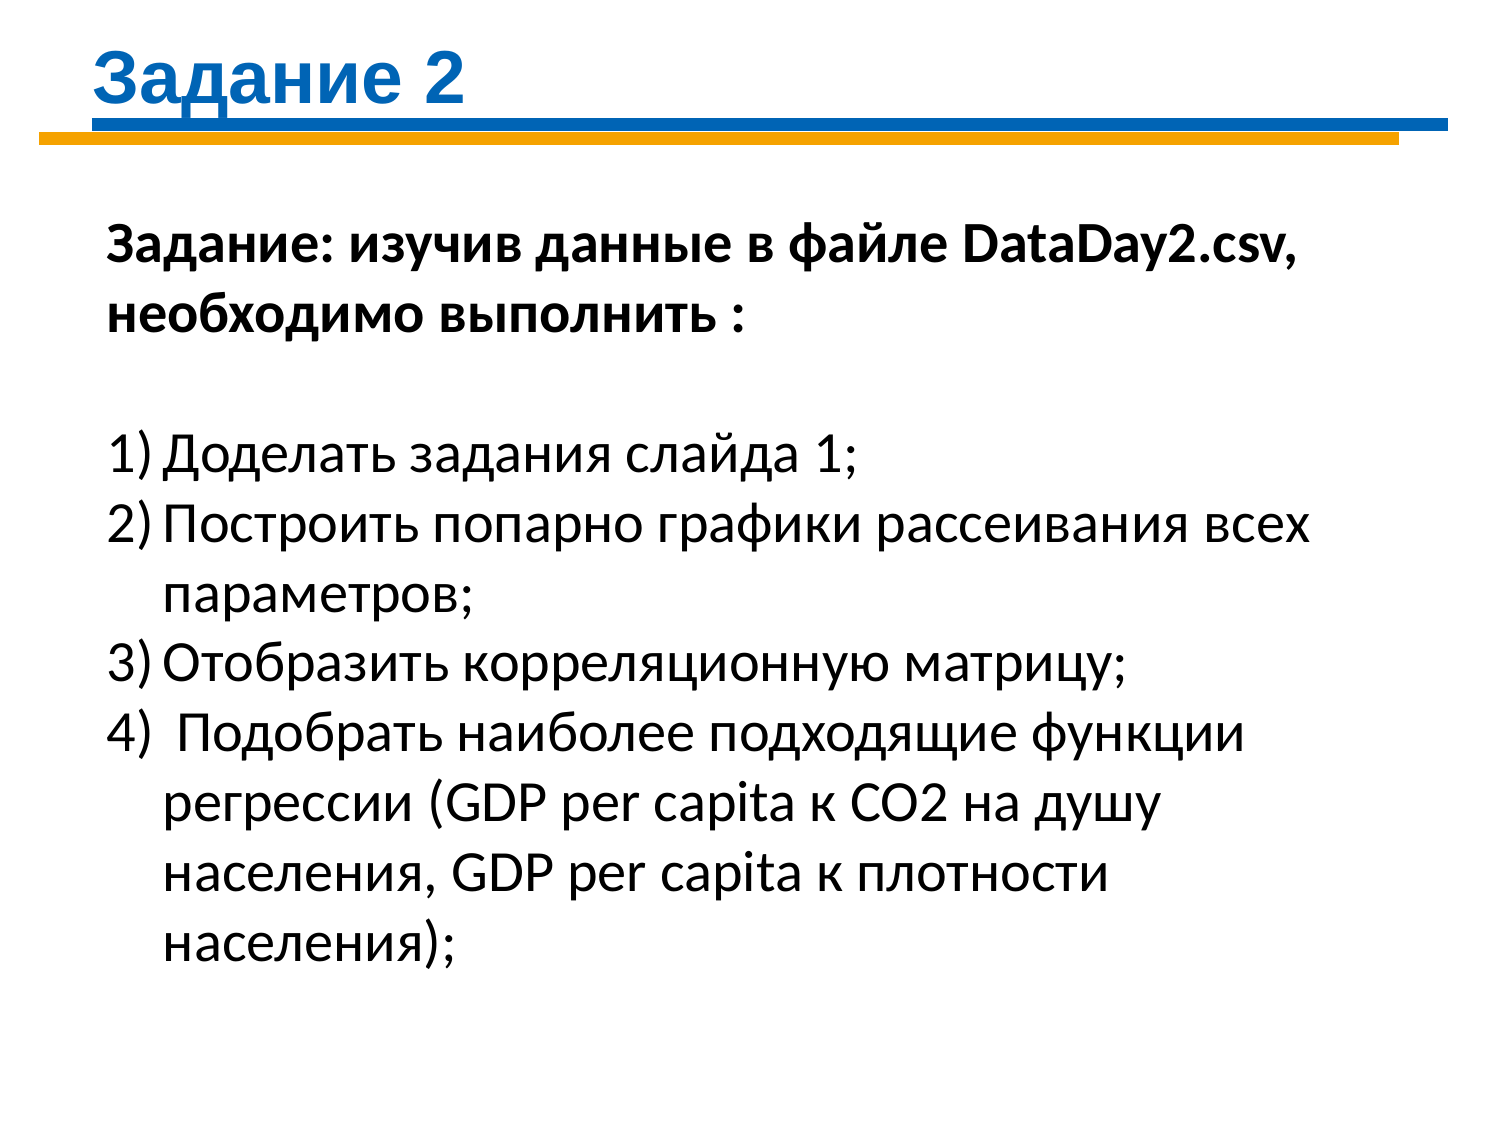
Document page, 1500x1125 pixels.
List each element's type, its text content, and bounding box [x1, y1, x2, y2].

text_box Задание 2 [80, 22, 1176, 124]
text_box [39, 124, 1448, 139]
text_box Задание: изучив данные в файле DataDay2.csv, необходимо выполнить : Доделать задания слайда 1; Построить попарно графики рассеивания всех параметров; Отобразить корреляционную матрицу; Подобрать наиболее подходящие функции регрессии (GDP per capita к СО2 на душу населения, GDP per capita к плотности населения); Оформить результаты выполнения отчета Markdown. [91, 196, 1416, 1125]
